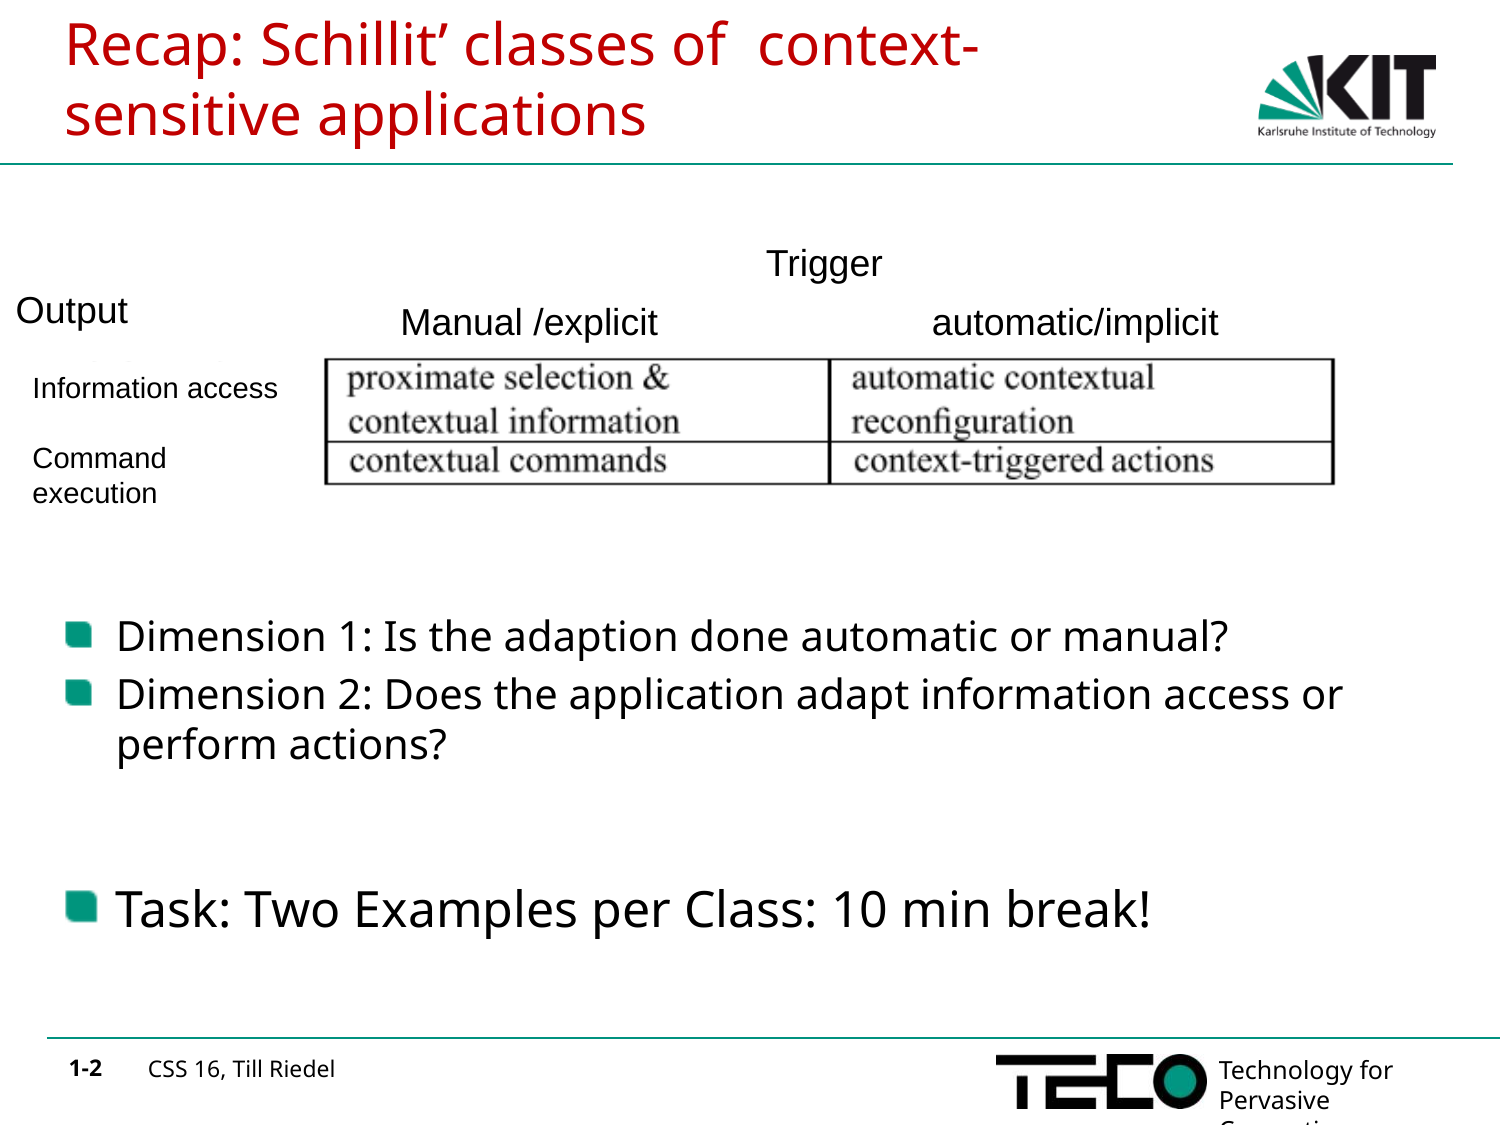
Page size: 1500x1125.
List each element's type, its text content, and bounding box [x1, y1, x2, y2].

text_box Output [0, 278, 51, 339]
picture [1257, 55, 1436, 138]
picture [64, 889, 100, 925]
text_box Trigger [751, 231, 898, 277]
picture [52, 278, 1379, 511]
title Recap: Schillit’ classes of context-sensitive applications [63, 54, 1199, 148]
picture [996, 1054, 1207, 1109]
picture [64, 620, 94, 650]
picture [64, 678, 94, 708]
list Dimension 1: Is the adaption done automatic or manual? Dimension 2: Does the application adapt information access or perform actions? Task: Two Examples per Class: 10 min break! [64, 198, 1436, 1020]
text_box Information access Command execution [17, 361, 51, 517]
